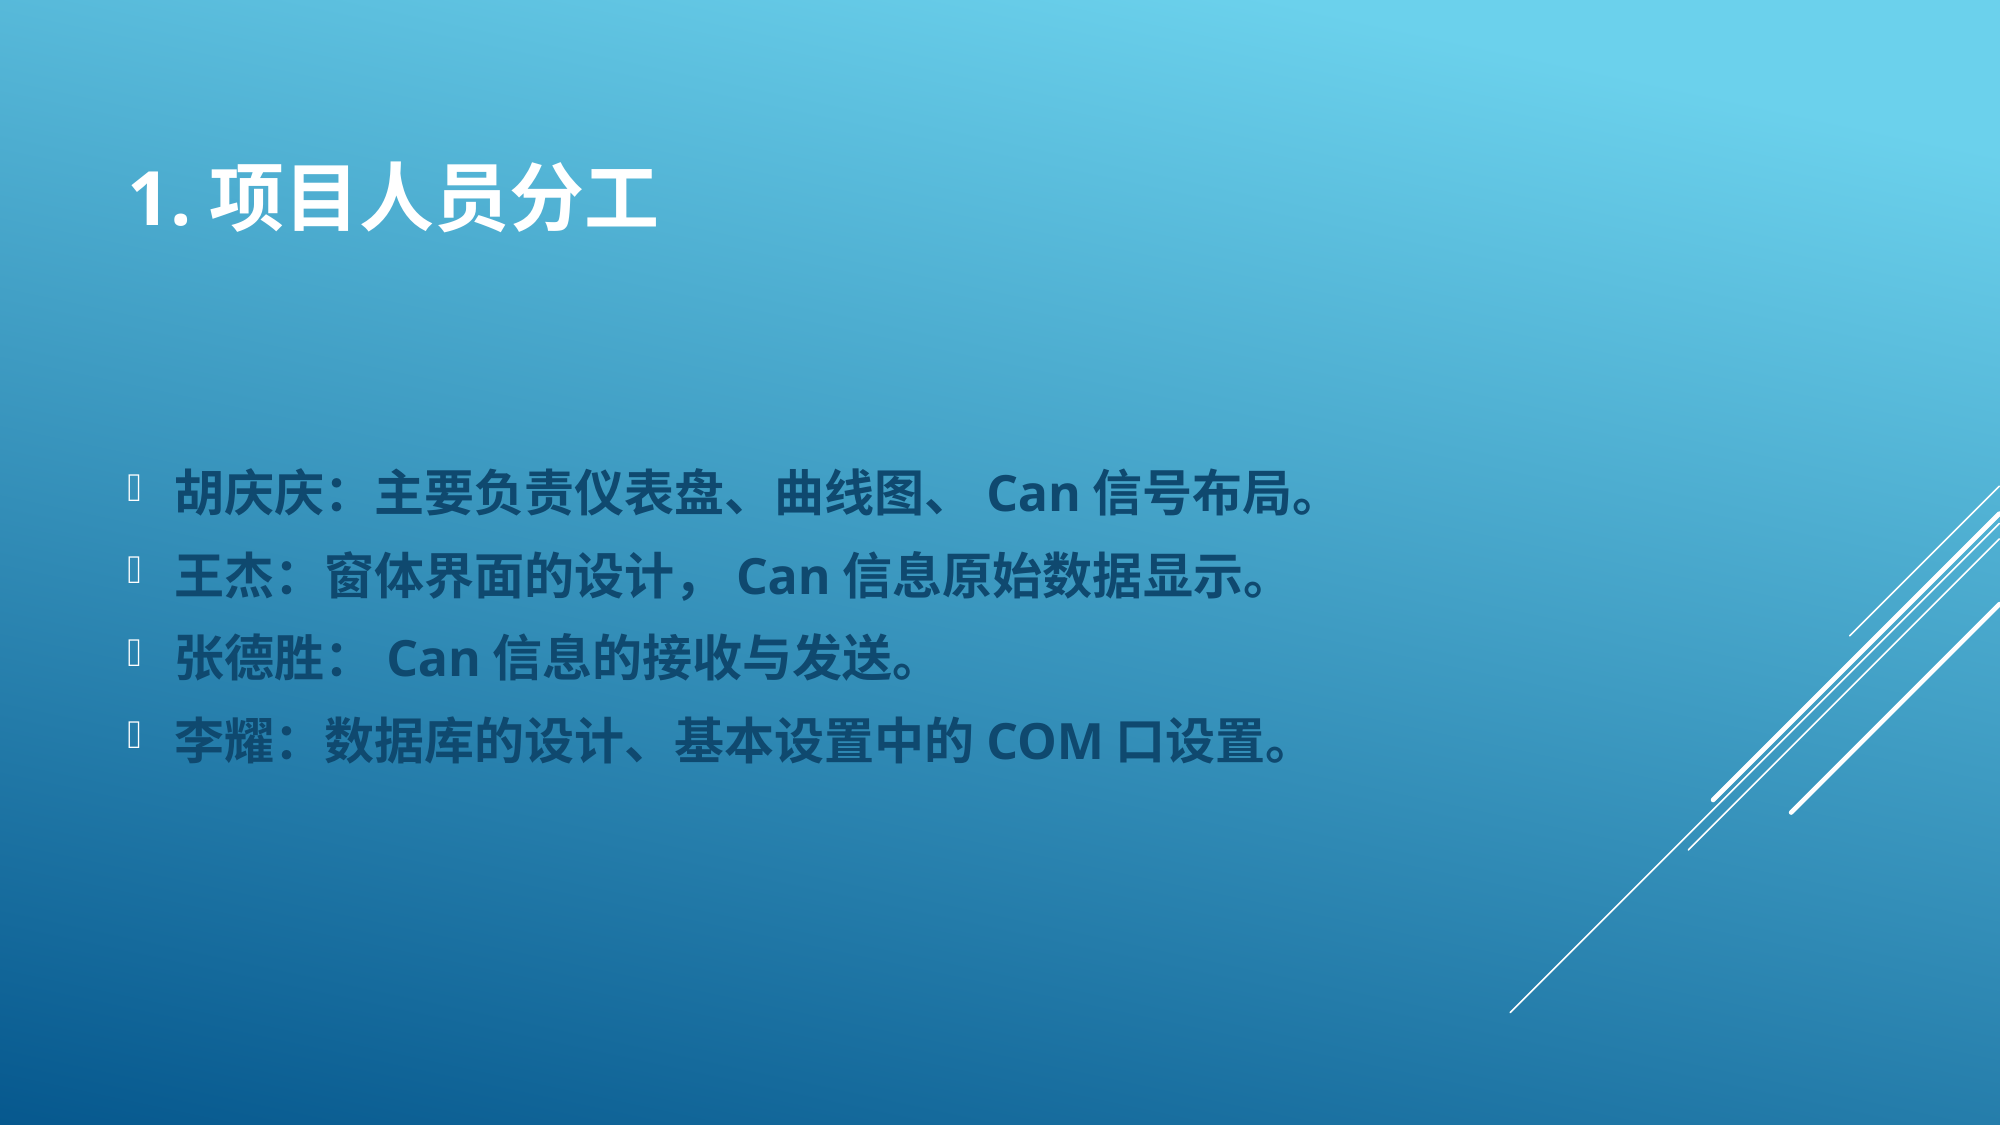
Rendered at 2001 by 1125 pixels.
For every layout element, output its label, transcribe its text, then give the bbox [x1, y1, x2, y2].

list 胡庆庆：主要负责仪表盘、曲线图、Can信号布局。 王杰：窗体界面的设计，Can信息原始数据显示。 张德胜：Can信息的接收与发送。 李耀：数据库的设计、基本设置中的COM口设置。 [112, 319, 1513, 913]
title 1.项目人员分工 [112, 71, 1513, 319]
